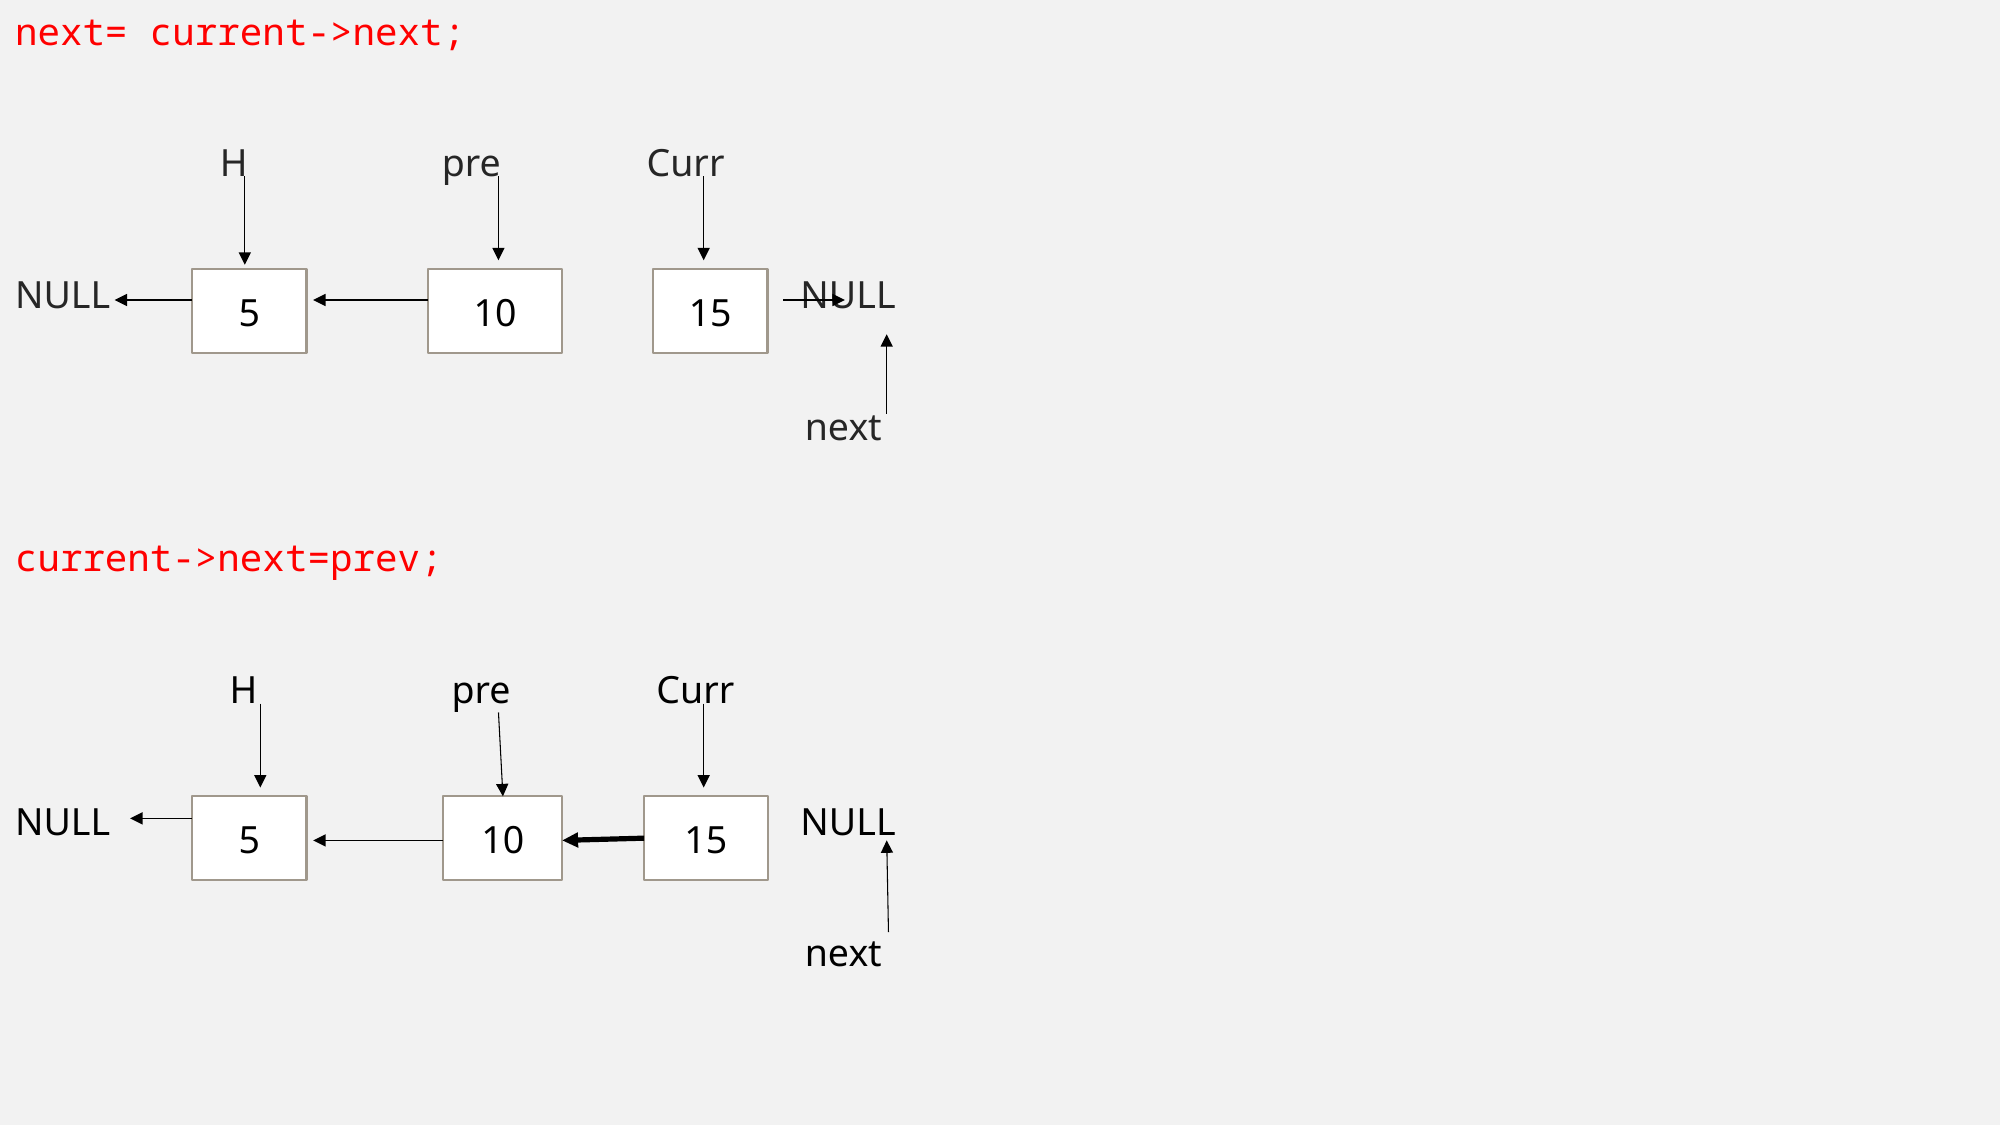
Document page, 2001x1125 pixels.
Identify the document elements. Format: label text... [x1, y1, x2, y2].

text_box 5 [191, 268, 308, 354]
text_box 5 [191, 795, 308, 881]
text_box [498, 712, 503, 797]
text_box 10 [442, 795, 563, 881]
list next= current->next; H pre Curr NULL NULL next current->next=prev; H pre Curr NULL NULL next [0, 0, 2000, 1125]
text_box 15 [643, 795, 769, 881]
text_box 15 [652, 268, 769, 354]
text_box 10 [427, 268, 563, 354]
